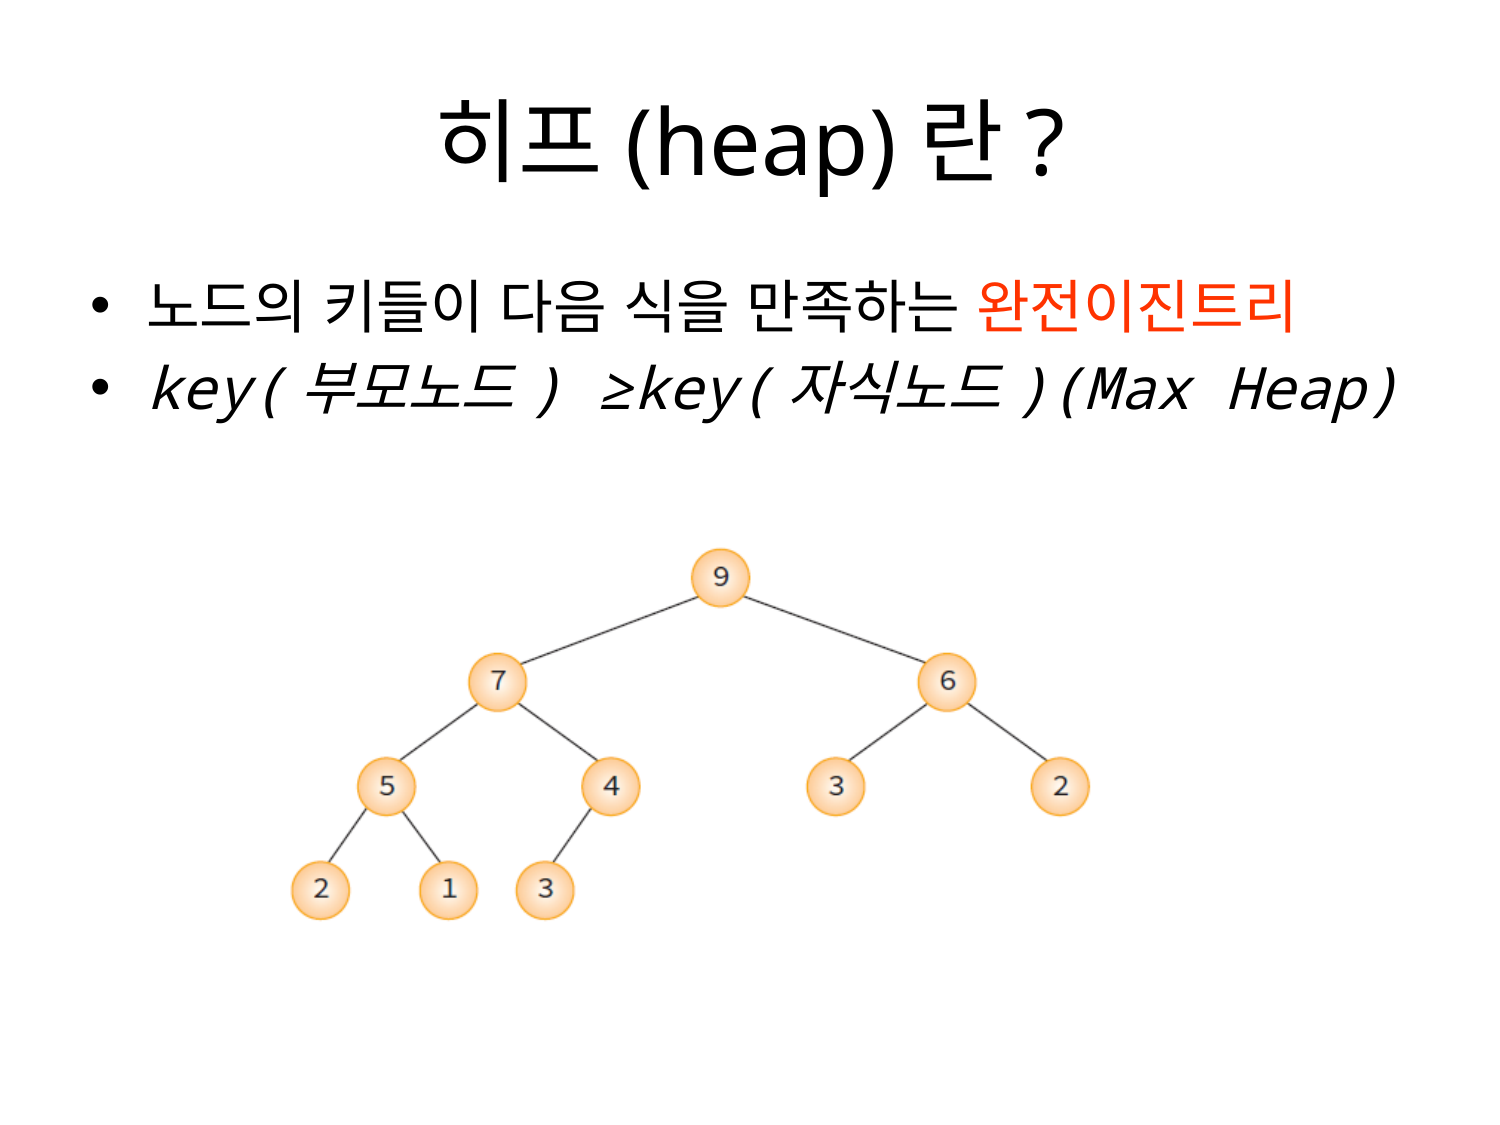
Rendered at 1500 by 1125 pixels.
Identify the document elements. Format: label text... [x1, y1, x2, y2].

picture [269, 517, 1157, 932]
title 히프(heap)란? [75, 45, 1425, 233]
list 노드의 키들이 다음 식을 만족하는 완전이진트리 key(부모노드) ≥key(자식노드)(Max Heap) [75, 262, 1425, 674]
